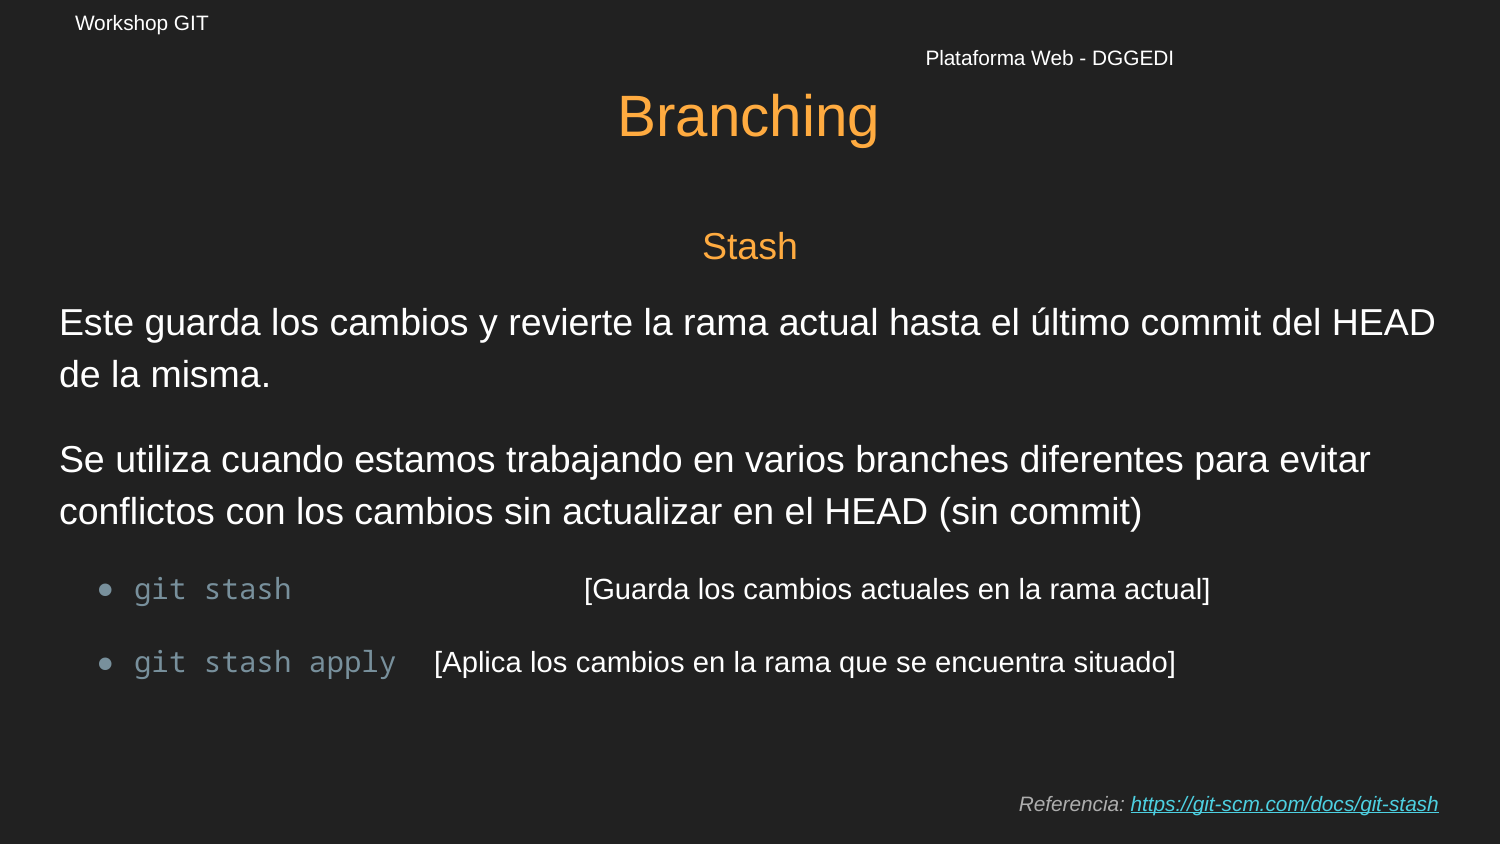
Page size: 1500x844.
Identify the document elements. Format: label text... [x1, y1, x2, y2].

text_box Workshop GIT Plataforma Web - DGGEDI [0, 12, 1500, 56]
text_box Referencia: https://git-scm.com/docs/git-stash [44, 761, 1454, 844]
text_box Stash [45, 200, 1455, 283]
text_box Branching [44, 56, 1454, 171]
text_box Este guarda los cambios y revierte la rama actual hasta el último commit del HEAD de la misma. Se utiliza cuando estamos trabajando en varios branches diferentes para evitar conflictos con los cambios sin actualizar en el HEAD (sin commit) git stash [Guarda los cambios actuales en la rama actual] git stash apply [Aplica los cambios en la rama que se encuentra situado] [44, 276, 1454, 761]
